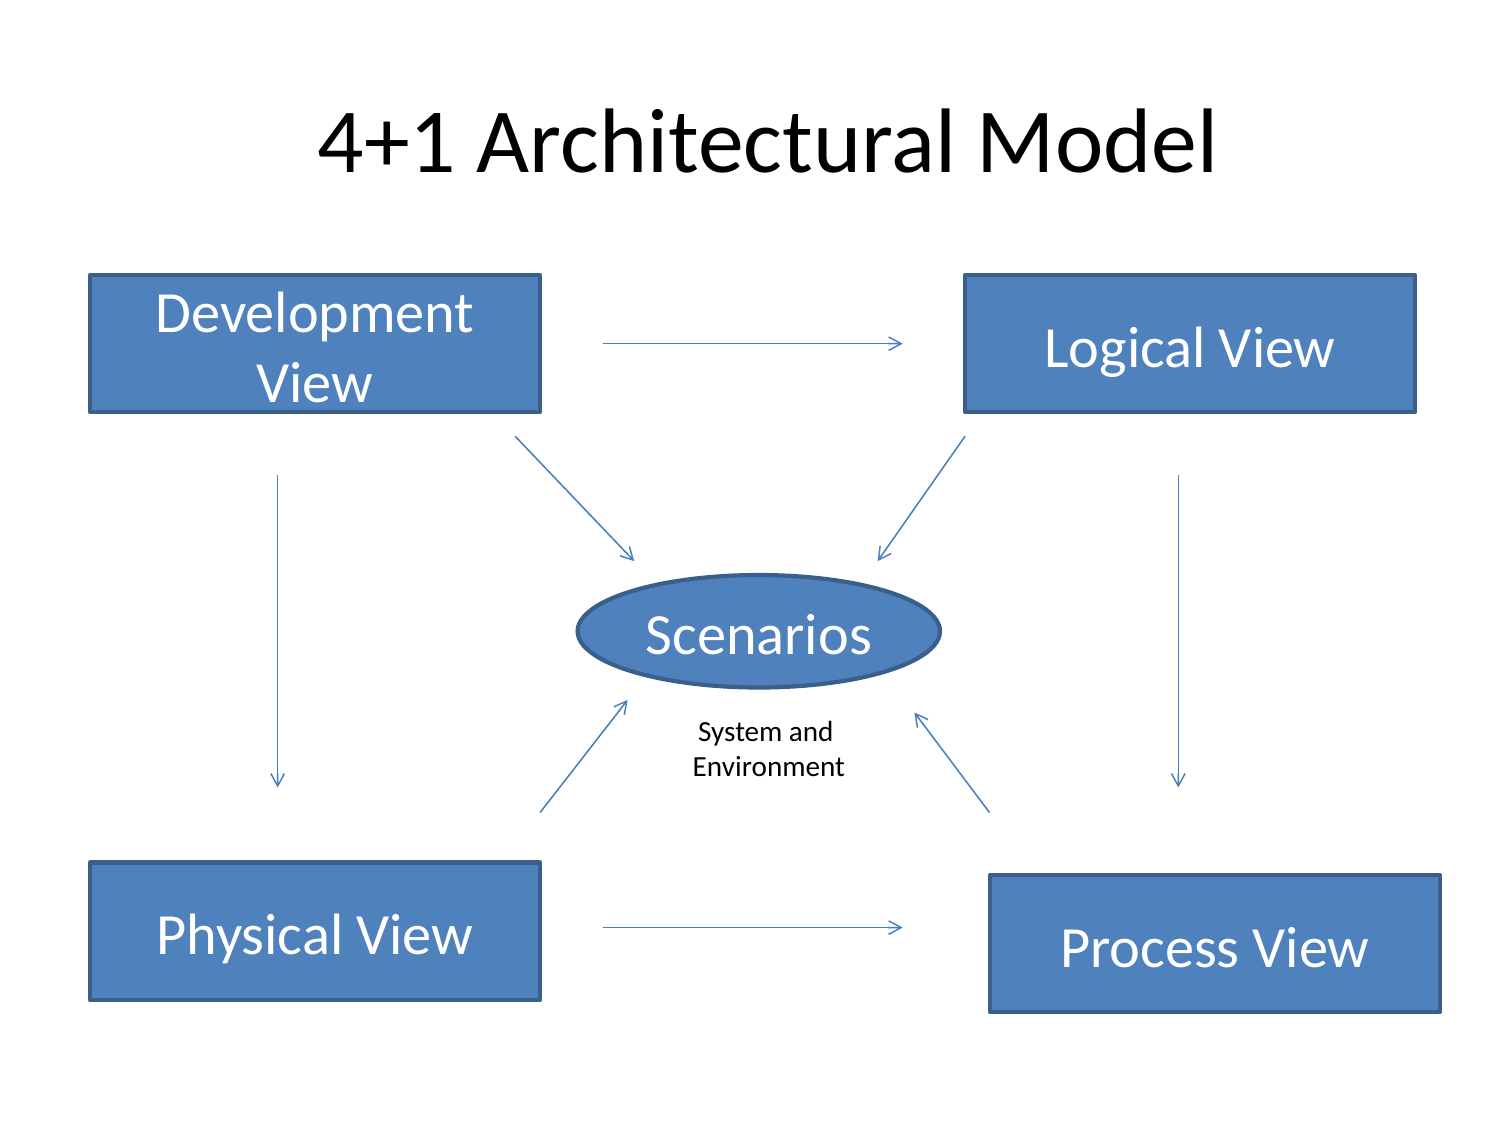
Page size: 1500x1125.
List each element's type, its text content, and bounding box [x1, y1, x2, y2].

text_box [914, 712, 990, 813]
text_box Process View [988, 873, 1442, 1014]
text_box Logical View [963, 273, 1417, 414]
text_box System and Environment [677, 704, 860, 790]
text_box Physical View [88, 860, 542, 1002]
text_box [539, 699, 628, 813]
text_box 4+1 Architectural Model [302, 73, 1235, 199]
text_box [877, 435, 966, 562]
text_box Scenarios [575, 572, 943, 690]
text_box Development View [88, 273, 542, 414]
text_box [514, 435, 635, 562]
